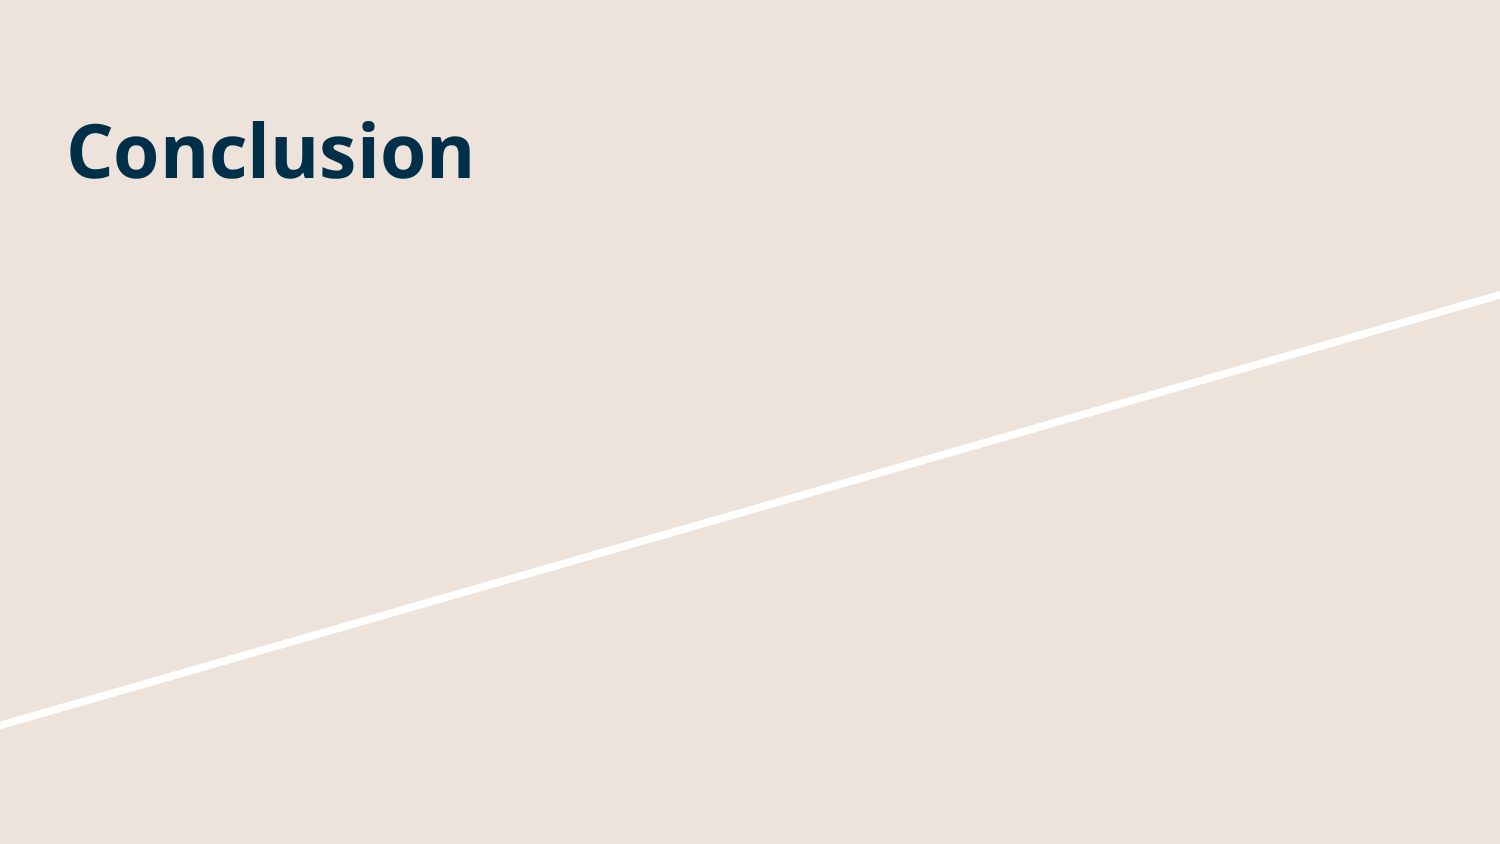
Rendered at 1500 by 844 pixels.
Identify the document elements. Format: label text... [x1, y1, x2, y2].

title Conclusion [51, 88, 1449, 299]
